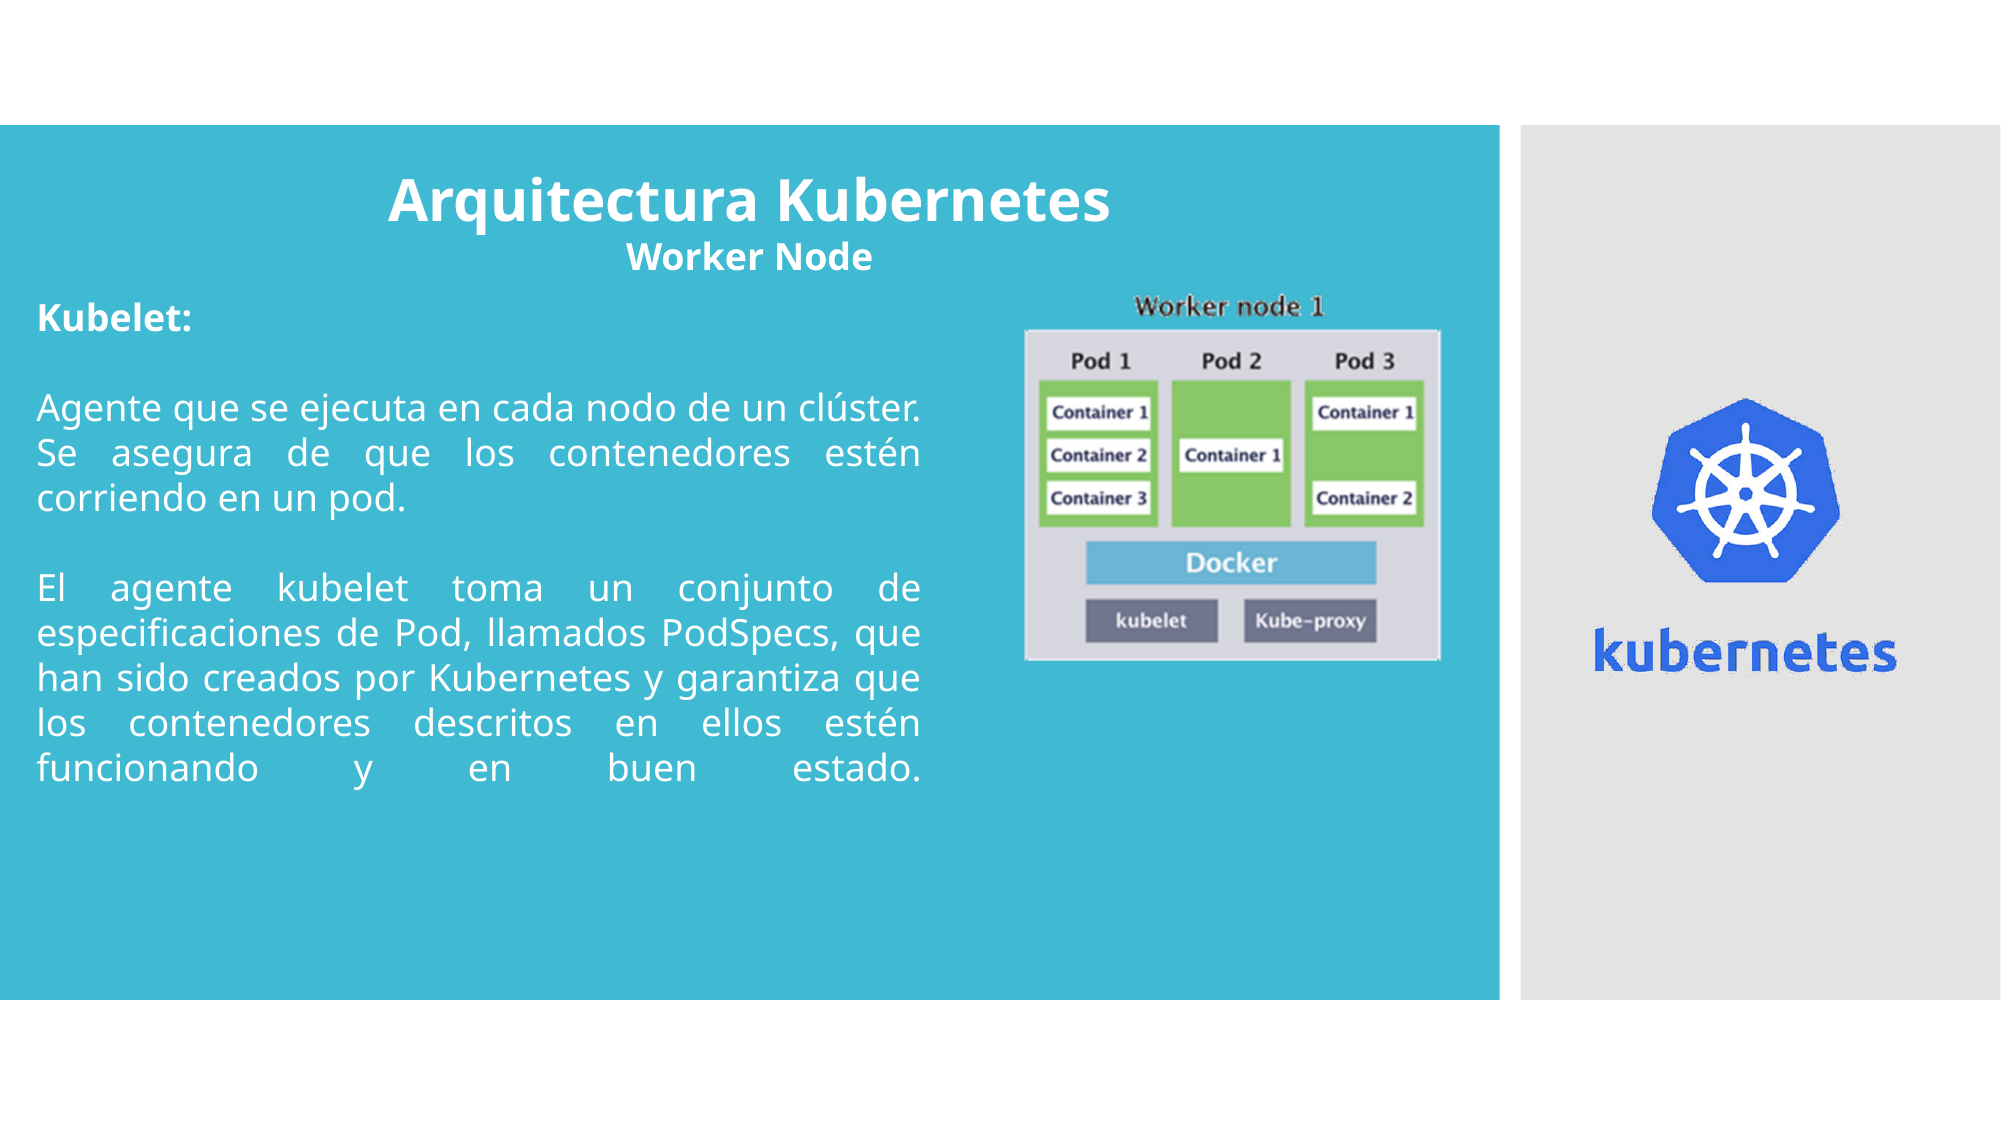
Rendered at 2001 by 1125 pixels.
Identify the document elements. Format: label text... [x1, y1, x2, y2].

picture [1020, 286, 2000, 701]
text_box Kubelet: Agente que se ejecuta en cada nodo de un clúster. Se asegura de que los contenedores estén corriendo en un pod. El agente kubelet toma un conjunto de especificaciones de Pod, llamados PodSpecs, que han sido creados por Kubernetes y garantiza que los contenedores descritos en ellos estén funcionando y en buen estado. [21, 286, 938, 842]
text_box Arquitectura Kubernetes Worker Node [52, 155, 1448, 286]
